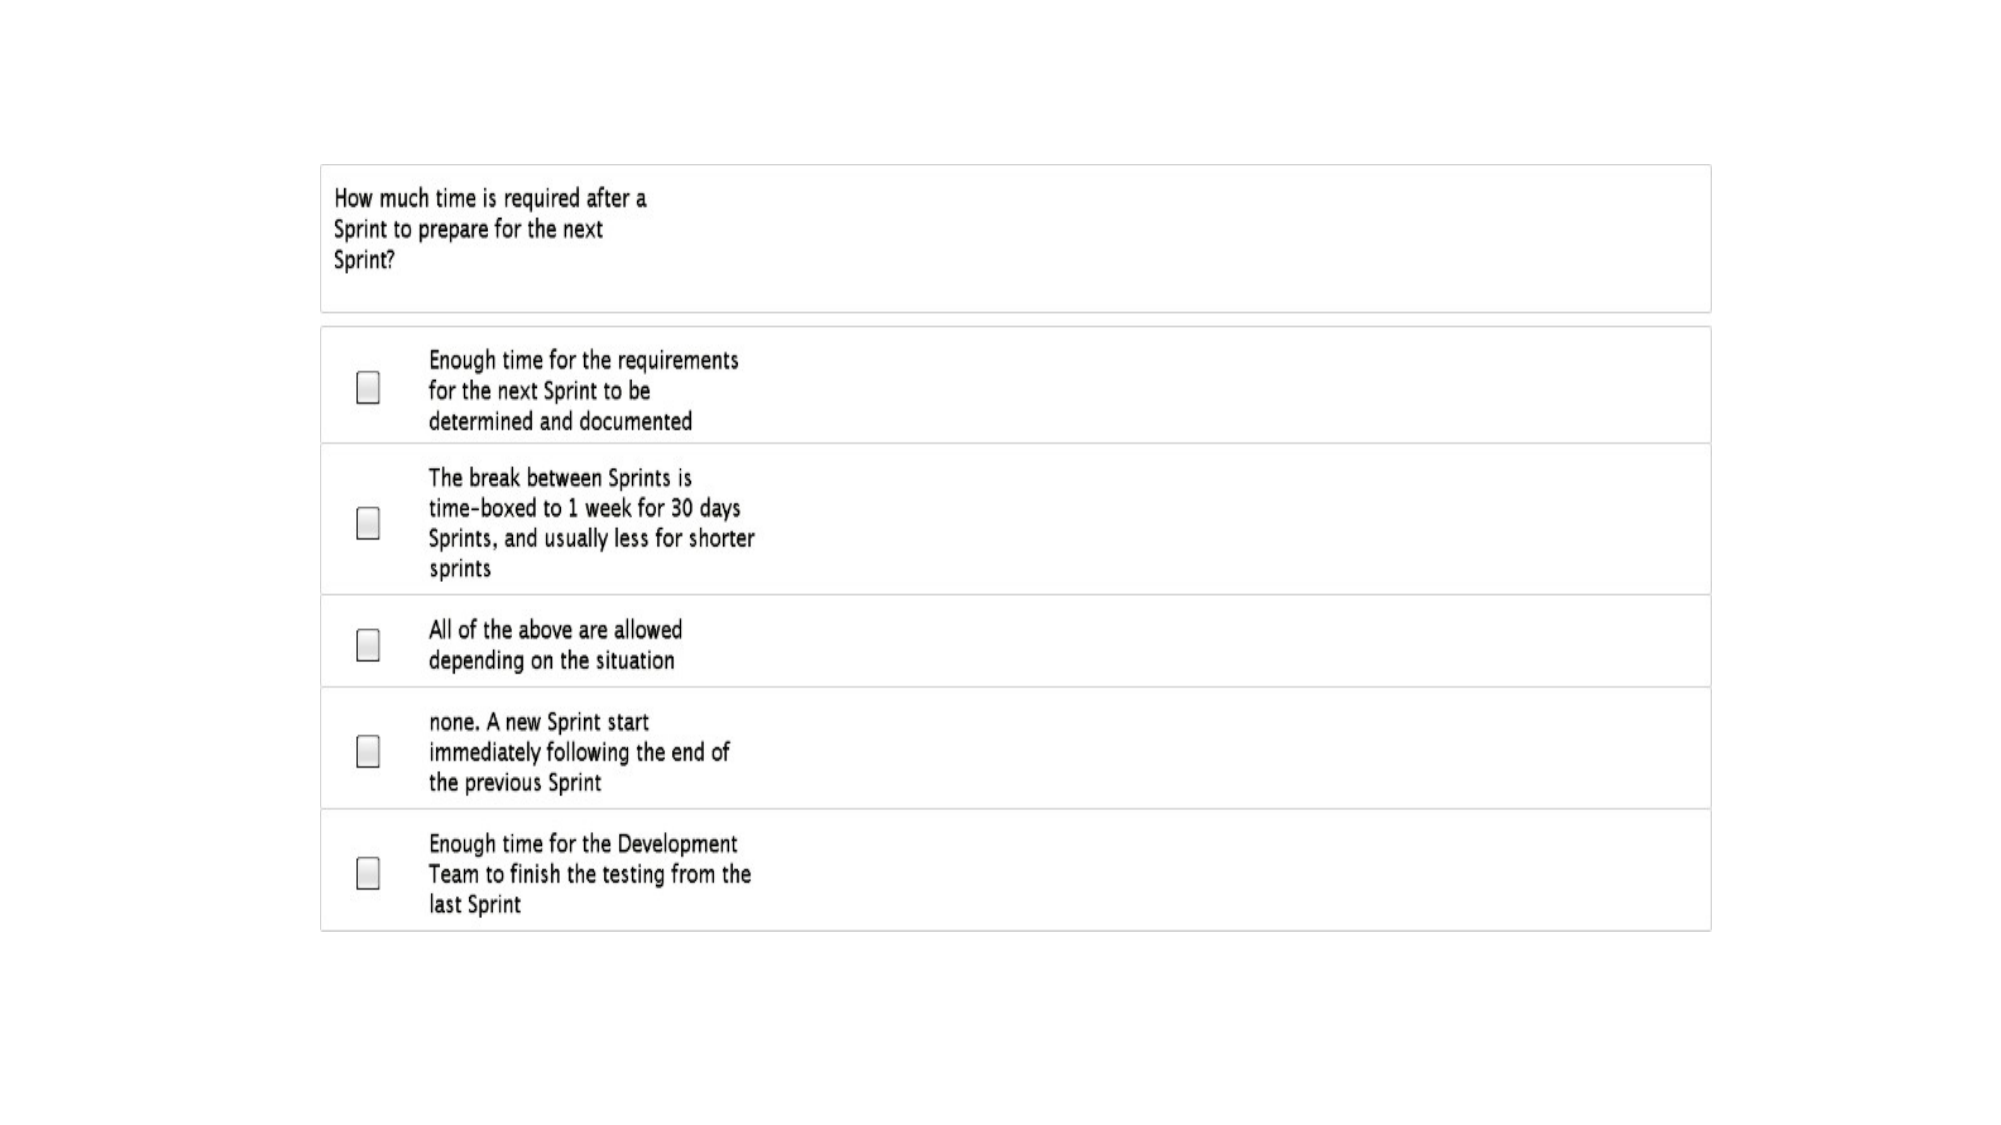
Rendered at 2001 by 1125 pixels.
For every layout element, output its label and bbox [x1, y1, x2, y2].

text_box [320, 164, 1712, 932]
